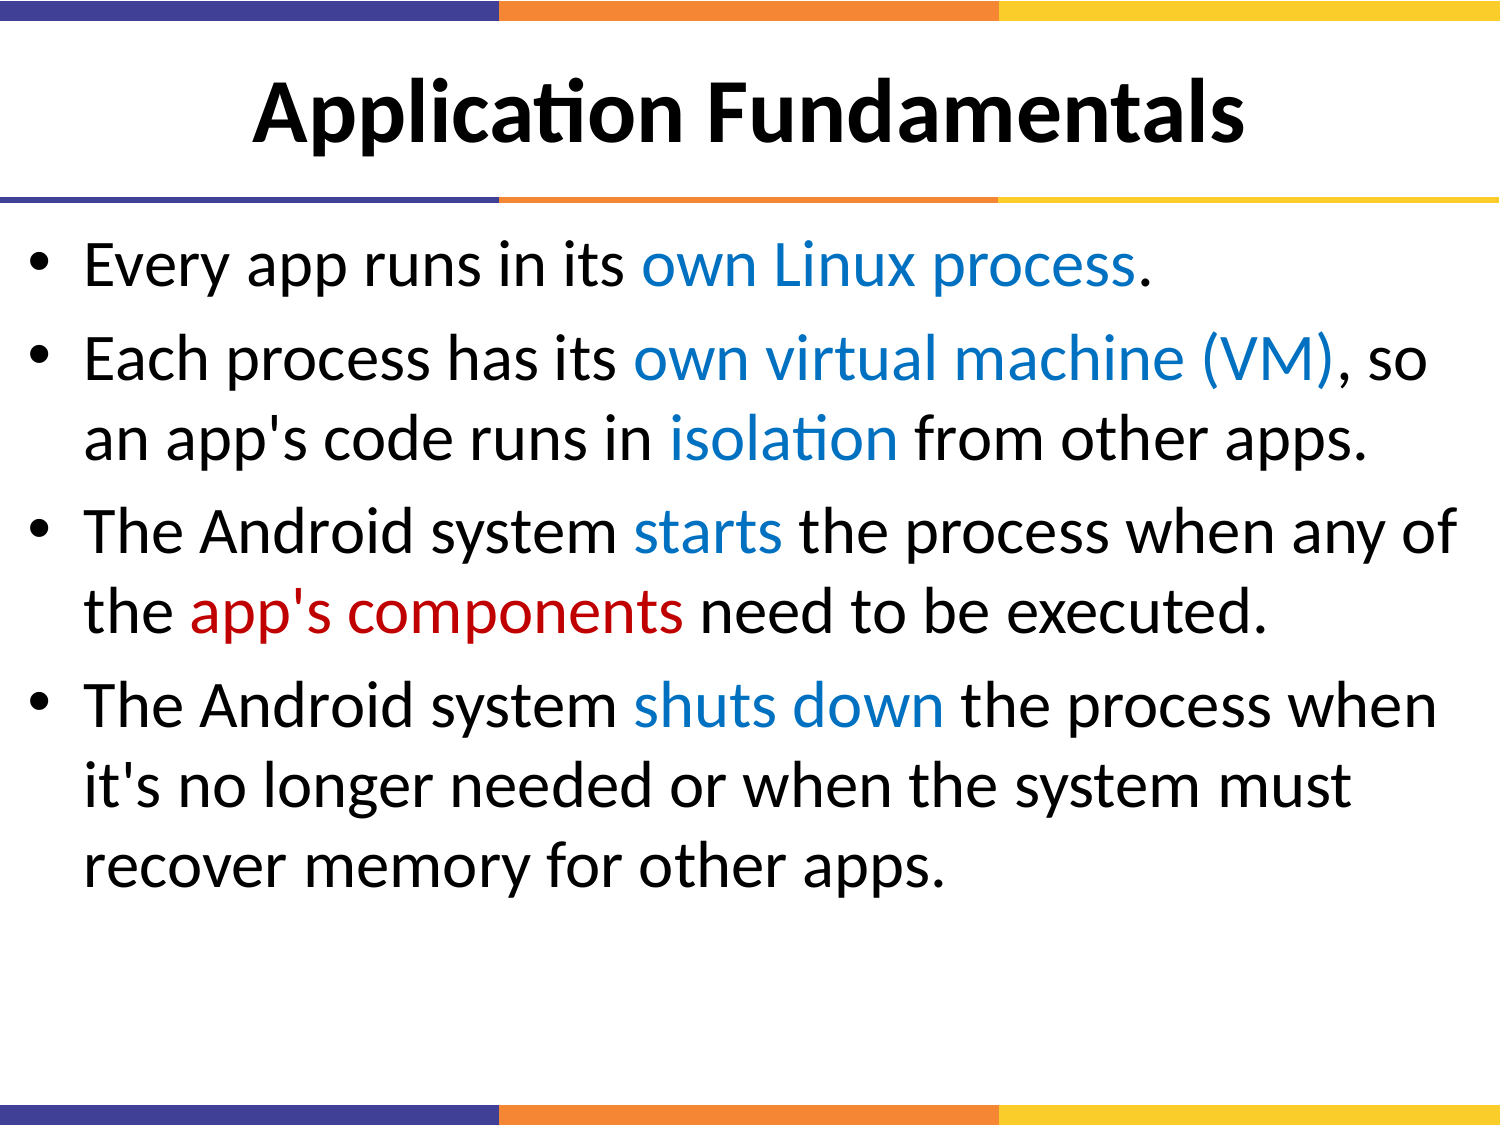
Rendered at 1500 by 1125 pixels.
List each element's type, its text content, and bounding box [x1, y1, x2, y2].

list Every app runs in its own Linux process. Each process has its own virtual machine (VM), so an app's code runs in isolation from other apps. The Android system starts the process when any of the app's components need to be executed. The Android system shuts down the process when it's no longer needed or when the system must recover memory for other apps. [12, 212, 1488, 1100]
title Application Fundamentals [12, 24, 1488, 188]
